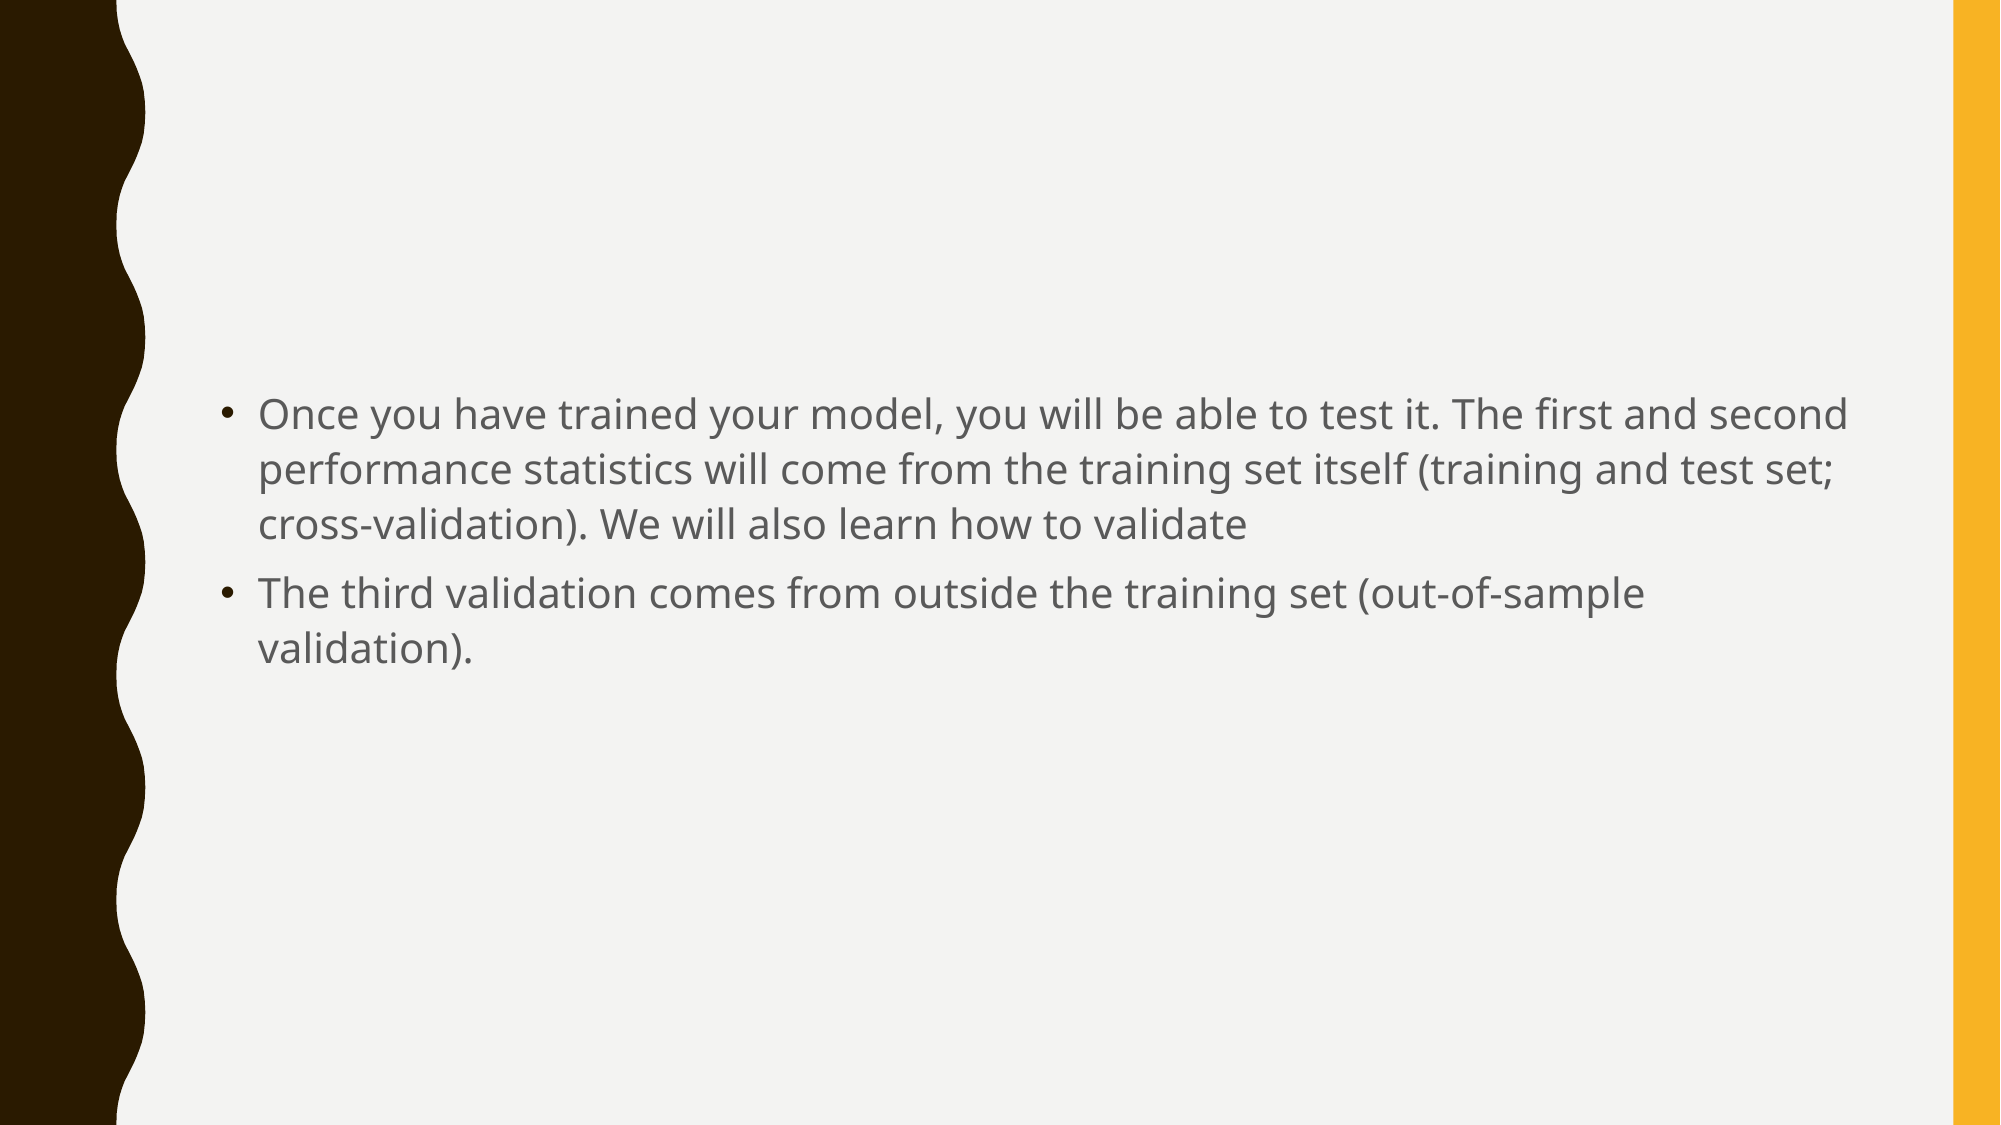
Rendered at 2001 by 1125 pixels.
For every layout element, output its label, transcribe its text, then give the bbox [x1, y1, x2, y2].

list Once you have trained your model, you will be able to test it. The first and second performance statistics will come from the training set itself (training and test set; cross-validation). We will also learn how to validate The third validation comes from outside the training set (out-of-sample validation). [205, 375, 1875, 965]
